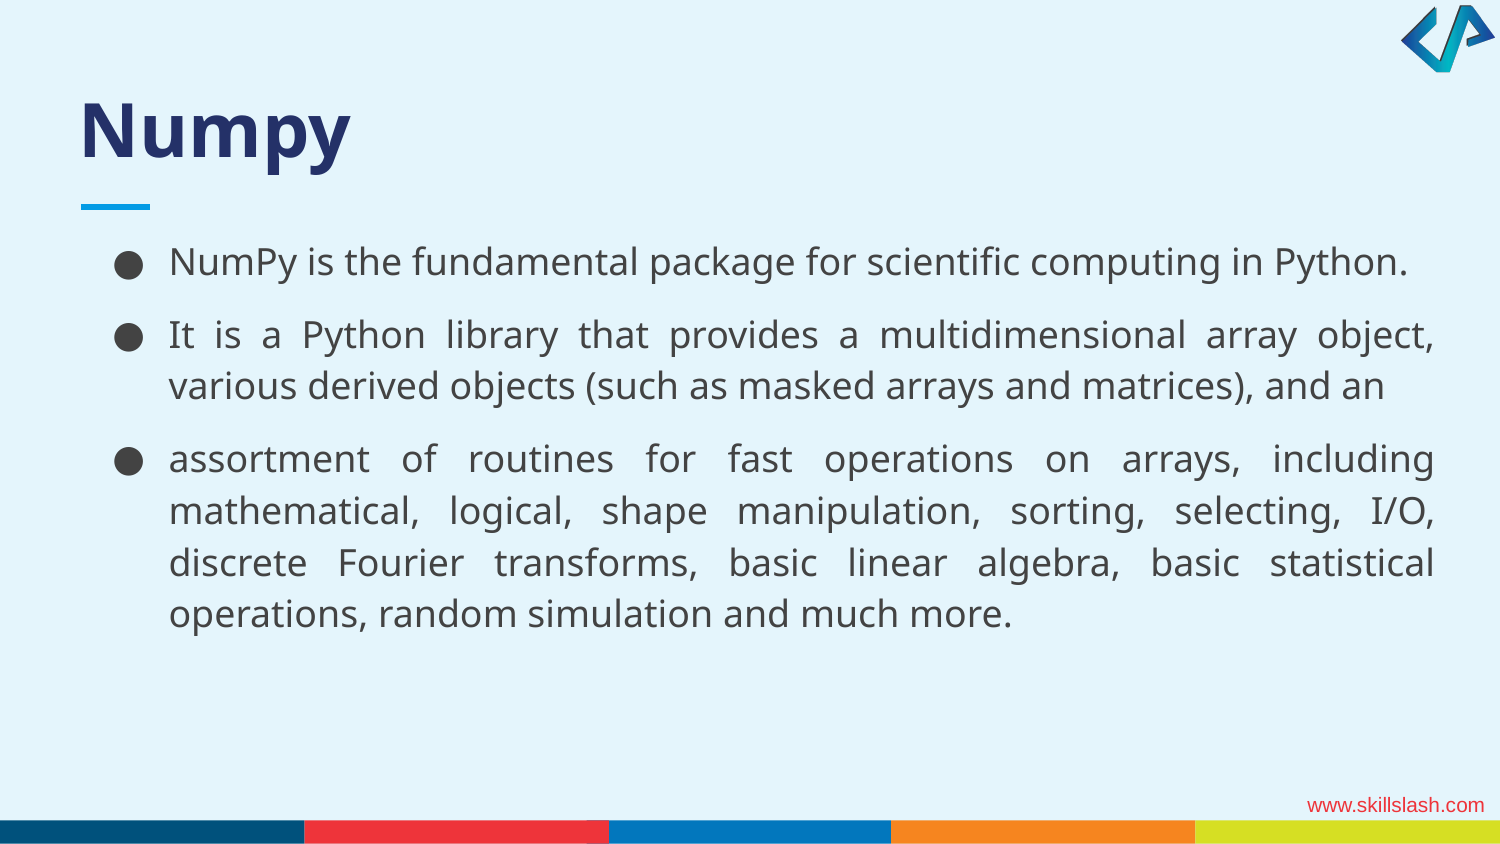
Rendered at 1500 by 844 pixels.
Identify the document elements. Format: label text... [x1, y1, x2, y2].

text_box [0, 820, 1500, 844]
title Numpy [63, 85, 1437, 188]
list NumPy is the fundamental package for scientific computing in Python. It is a Python library that provides a multidimensional array object, various derived objects (such as masked arrays and matrices), and an assortment of routines for fast operations on arrays, including mathematical, logical, shape manipulation, sorting, selecting, I/O, discrete Fourier transforms, basic linear algebra, basic statistical operations, random simulation and much more. [78, 216, 1452, 722]
text_box www.skillslash.com [1018, 776, 1500, 819]
picture [1397, 0, 1500, 77]
